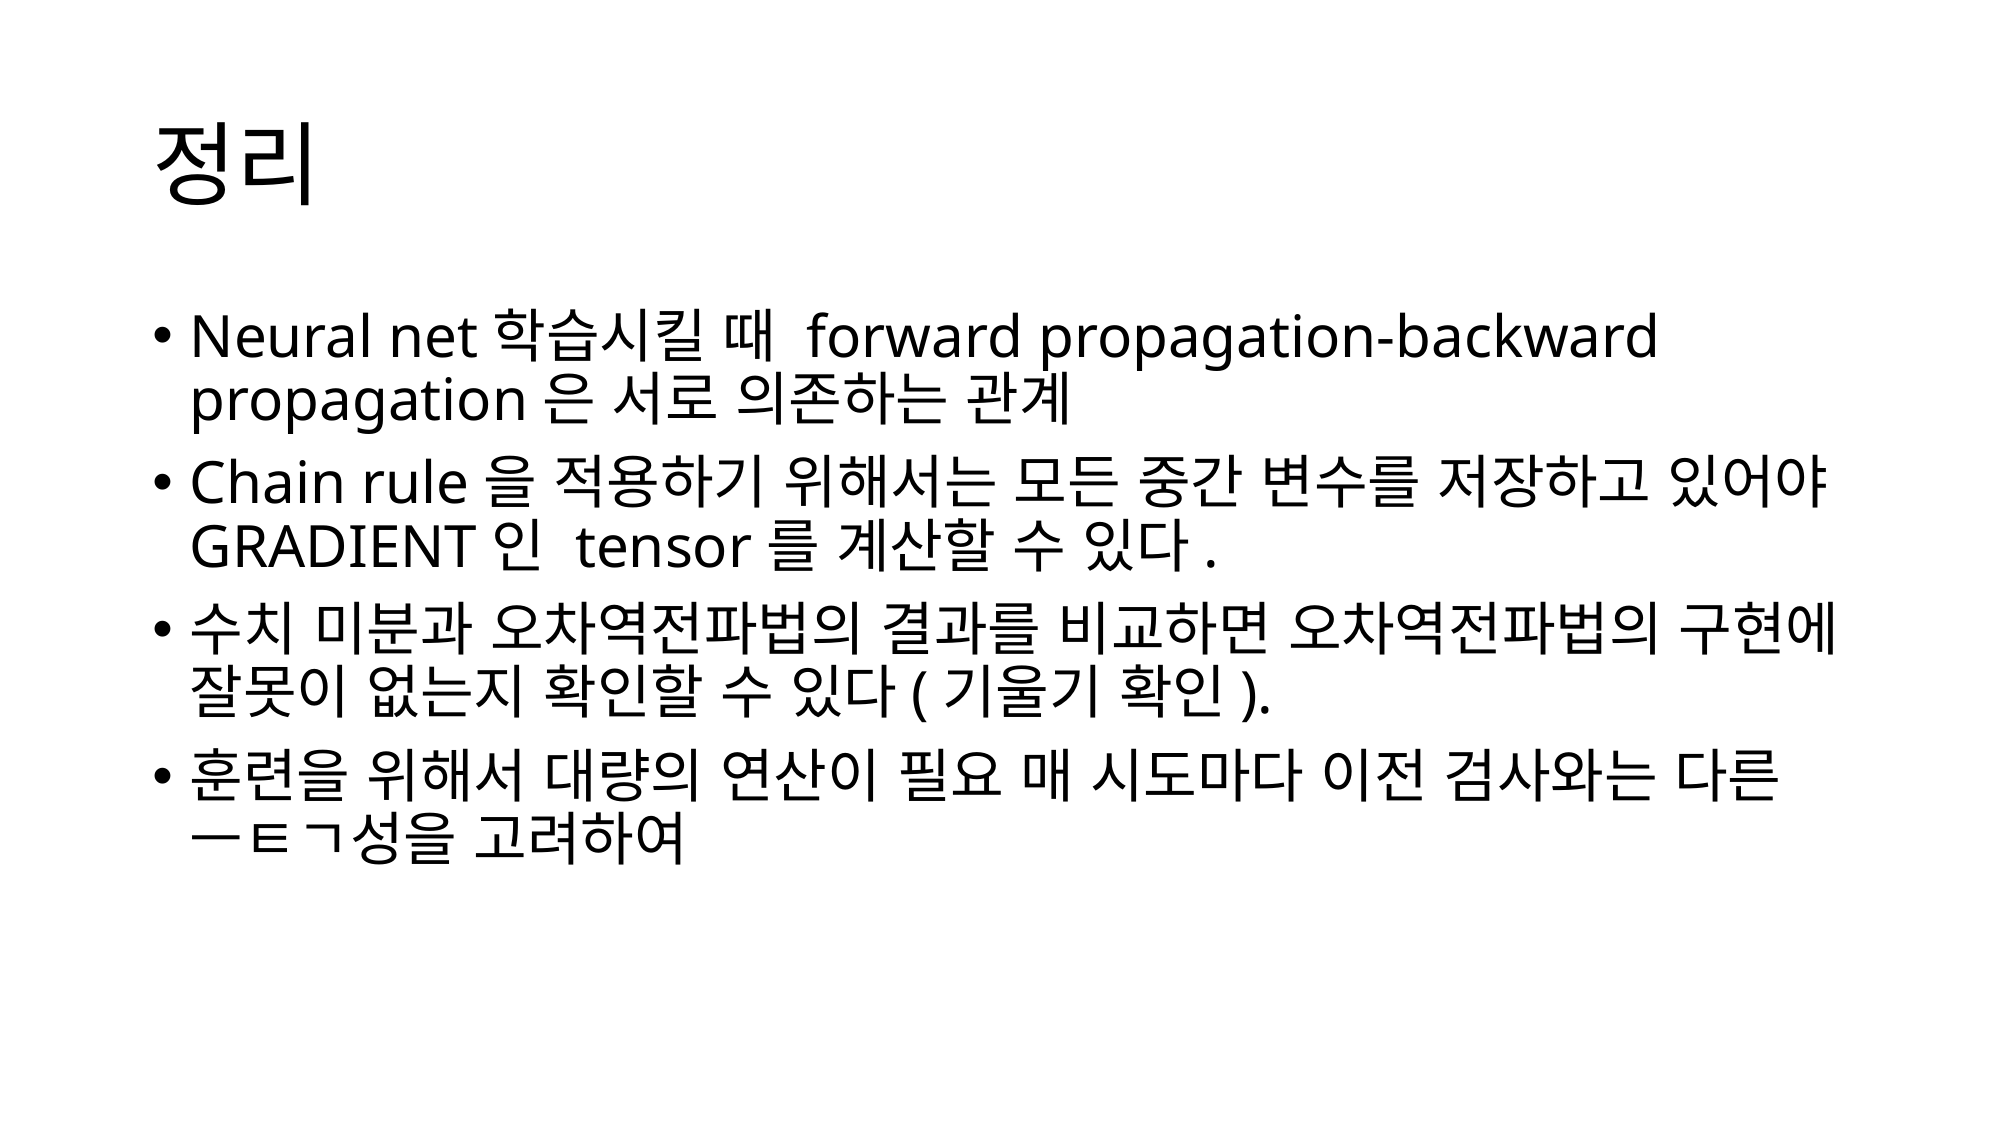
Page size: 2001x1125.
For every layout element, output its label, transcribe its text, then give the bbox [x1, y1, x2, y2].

title 정리 [137, 59, 1863, 278]
list Neural net학습시킬 때 forward propagation-backward propagation은 서로 의존하는 관계 Chain rule을 적용하기 위해서는 모든 중간 변수를 저장하고 있어야 GRADIENT인 tensor를 계산할 수 있다. 수치 미분과 오차역전파법의 결과를 비교하면 오차역전파법의 구현에 잘못이 없는지 확인할 수 있다(기울기 확인). 훈련을 위해서 대량의 연산이 필요 매 시도마다 이전 검사와는 다른 ㅡㅌㄱ성을 고려하여 [137, 299, 1863, 1014]
